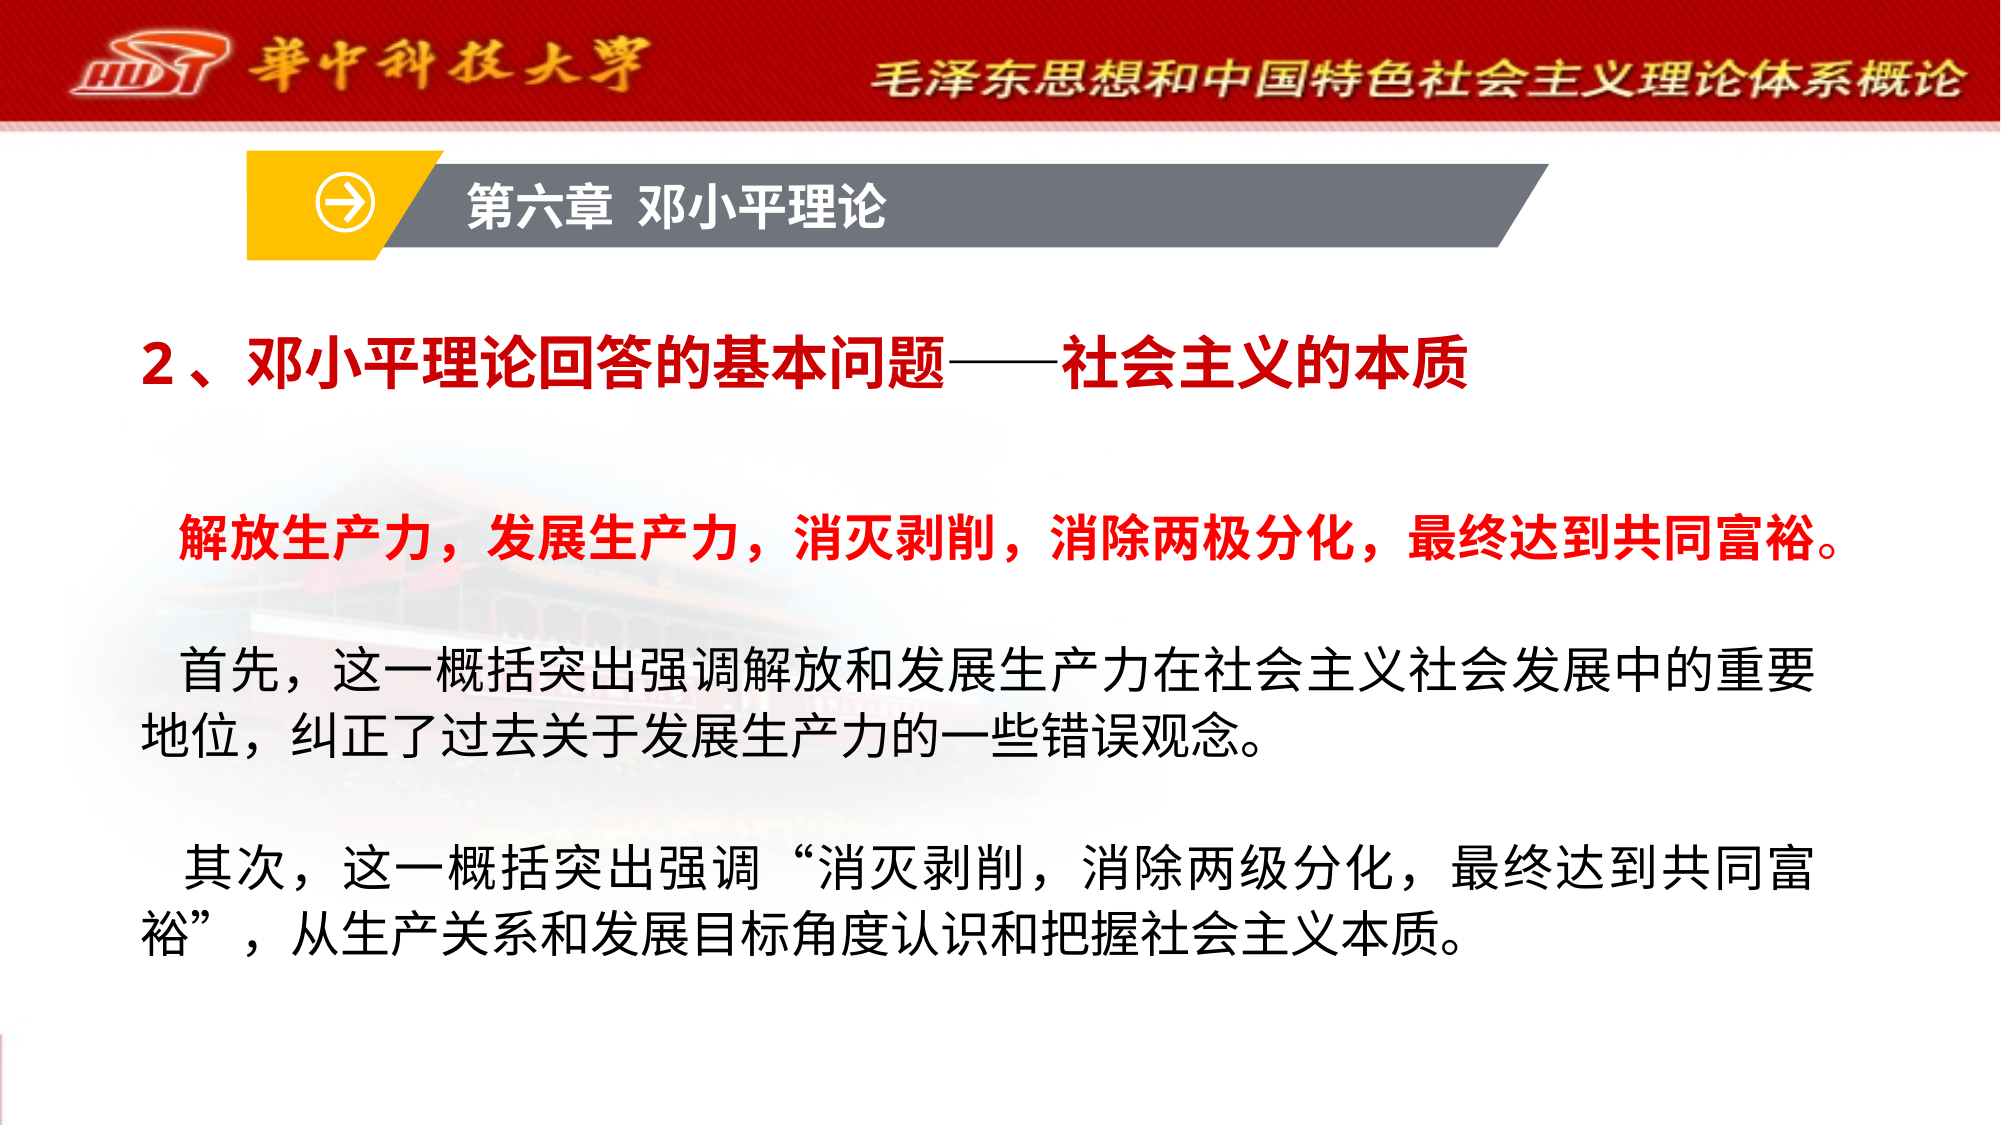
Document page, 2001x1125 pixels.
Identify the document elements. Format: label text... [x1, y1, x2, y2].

text_box [315, 171, 375, 233]
title 2、邓小平理论回答的基本问题——社会主义的本质 [125, 304, 1509, 383]
picture [0, 0, 2001, 1125]
text_box [246, 150, 445, 261]
text_box [384, 163, 1550, 248]
text_box 解放生产力，发展生产力，消灭剥削，消除两极分化，最终达到共同富裕。 首先，这一概括突出强调解放和发展生产力在社会主义社会发展中的重要地位，纠正了过去关于发展生产力的一些错误观念。 其次，这一概括突出强调“消灭剥削，消除两级分化，最终达到共同富裕”，从生产关系和发展目标角度认识和把握社会主义本质。 [125, 493, 1832, 970]
text_box 第六章 邓小平理论 [450, 167, 903, 243]
